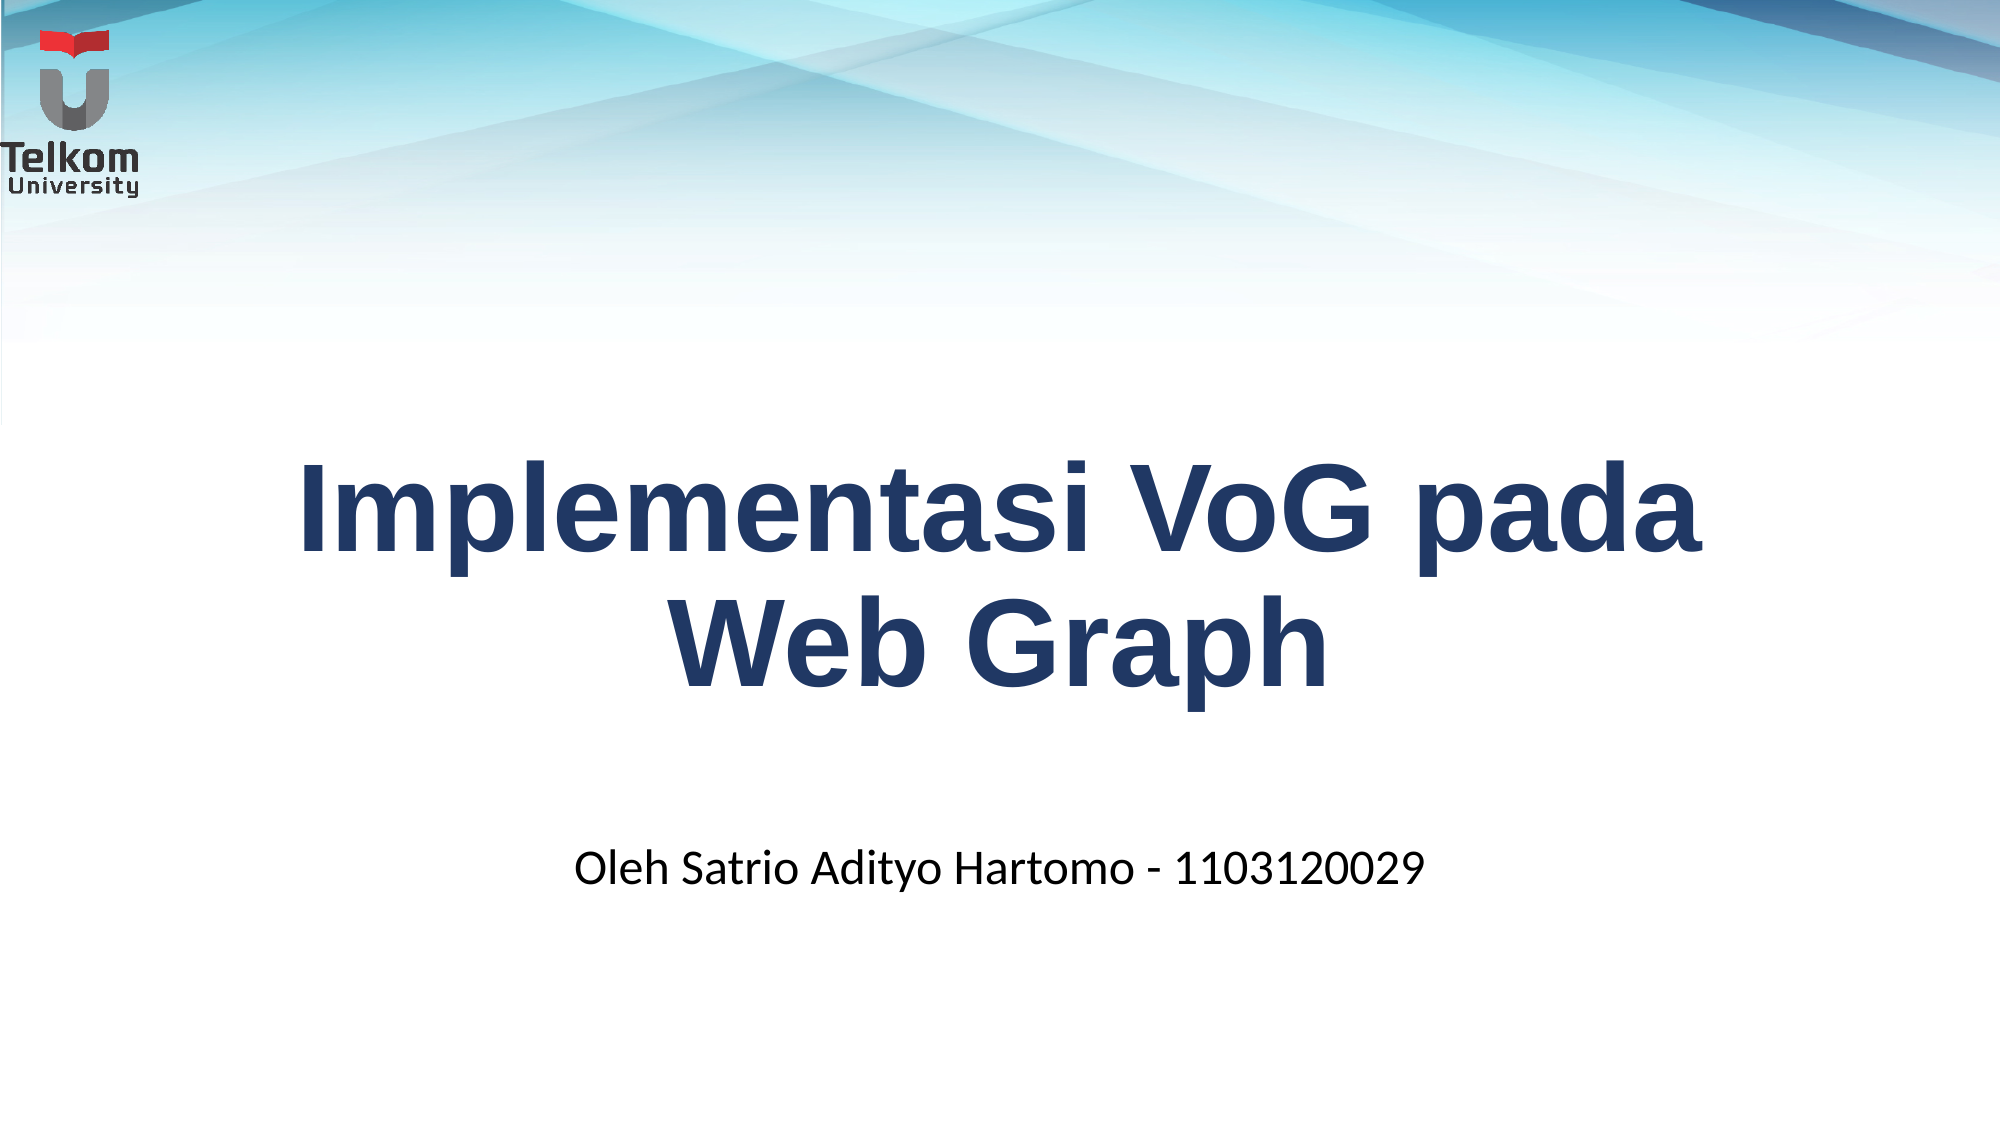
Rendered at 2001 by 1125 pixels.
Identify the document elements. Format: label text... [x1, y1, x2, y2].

subtitle Oleh Satrio Adityo Hartomo - 1103120029 [249, 833, 1750, 936]
picture [0, 0, 2000, 425]
title Implementasi VoG pada Web Graph [249, 329, 1750, 722]
